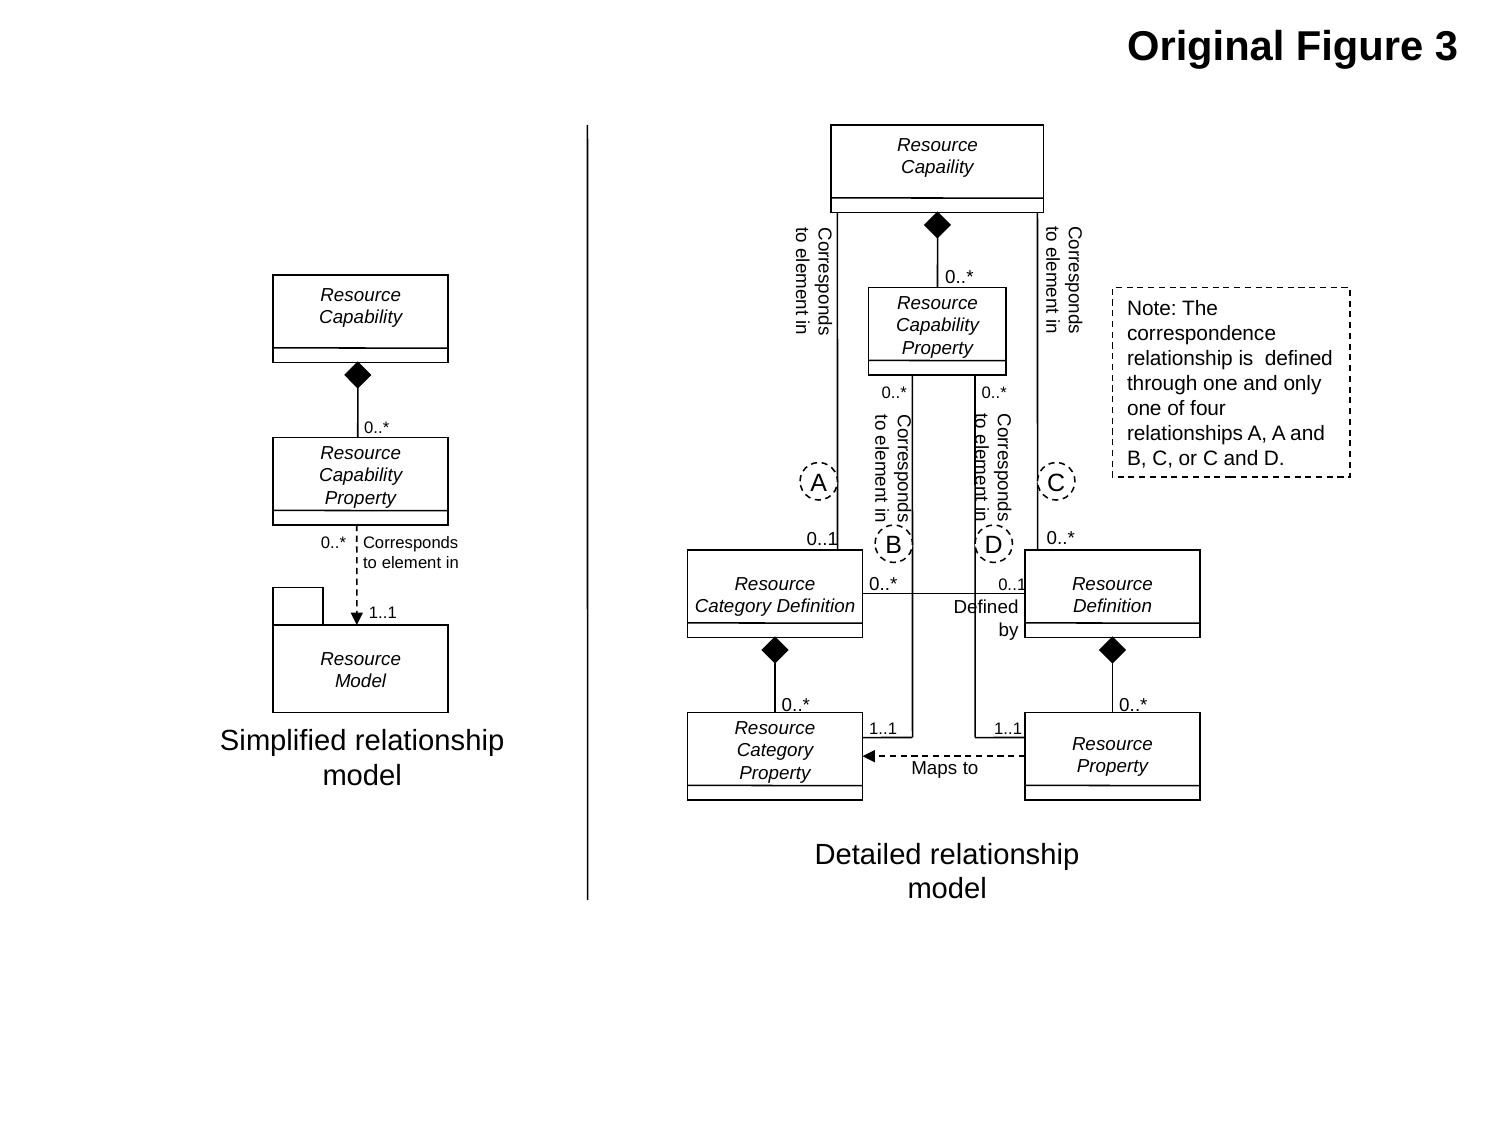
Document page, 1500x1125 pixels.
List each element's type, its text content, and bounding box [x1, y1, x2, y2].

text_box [1024, 549, 1201, 638]
text_box Original Figure 3 [1112, 11, 1474, 76]
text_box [687, 549, 863, 638]
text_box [868, 287, 1007, 376]
text_box Corresponds to element in [1035, 211, 1095, 349]
text_box [1100, 647, 1108, 658]
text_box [1024, 712, 1201, 801]
text_box 0..* [1104, 685, 1108, 710]
text_box 0..* [866, 564, 913, 593]
text_box 0..1 [983, 566, 1019, 587]
text_box 0..* [766, 685, 770, 710]
text_box Corresponds to element in [964, 398, 1024, 537]
text_box Note: The correspondence relationship is defined through one and only one of four relationships A, A and B, C, or C and D. [1112, 287, 1350, 478]
text_box 0..* [866, 381, 912, 400]
text_box Maps to [896, 747, 994, 755]
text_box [272, 274, 449, 363]
text_box A [800, 462, 838, 501]
text_box 1..1 [859, 710, 912, 737]
text_box Is made up of > [863, 595, 913, 602]
text_box [345, 372, 371, 388]
text_box Simplified relationship model [205, 714, 520, 799]
text_box Corresponds to element in [785, 212, 845, 351]
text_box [272, 437, 449, 526]
text_box Defined by [938, 602, 1034, 648]
text_box [762, 647, 770, 658]
text_box 0..* [1116, 685, 1163, 710]
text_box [830, 124, 1044, 213]
text_box 0..* [358, 409, 405, 435]
text_box 1..1 [979, 710, 1025, 746]
text_box 0..1 [791, 518, 853, 548]
text_box [779, 647, 788, 659]
text_box B [875, 525, 913, 563]
text_box 1..1 [866, 738, 913, 746]
text_box Process Segment [938, 595, 1034, 645]
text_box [272, 587, 449, 713]
text_box 0..* [306, 534, 348, 560]
text_box C [1037, 462, 1075, 501]
text_box 0..* [779, 685, 825, 710]
text_box 0..* [1031, 518, 1090, 548]
text_box Corresponds to element in [864, 400, 924, 538]
text_box 0..* [938, 257, 989, 285]
text_box 0..* [966, 374, 1022, 398]
text_box 0..* [913, 384, 922, 400]
text_box Maps to [896, 765, 994, 786]
text_box [924, 222, 950, 238]
text_box 0..* [349, 409, 357, 435]
text_box Detailed relationship model [799, 827, 1095, 913]
text_box Defined by [938, 587, 1019, 593]
text_box D [975, 525, 1013, 563]
text_box 0..* [930, 257, 937, 285]
text_box Corresponds to element in [348, 524, 475, 580]
text_box [1116, 647, 1126, 659]
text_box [687, 712, 863, 801]
